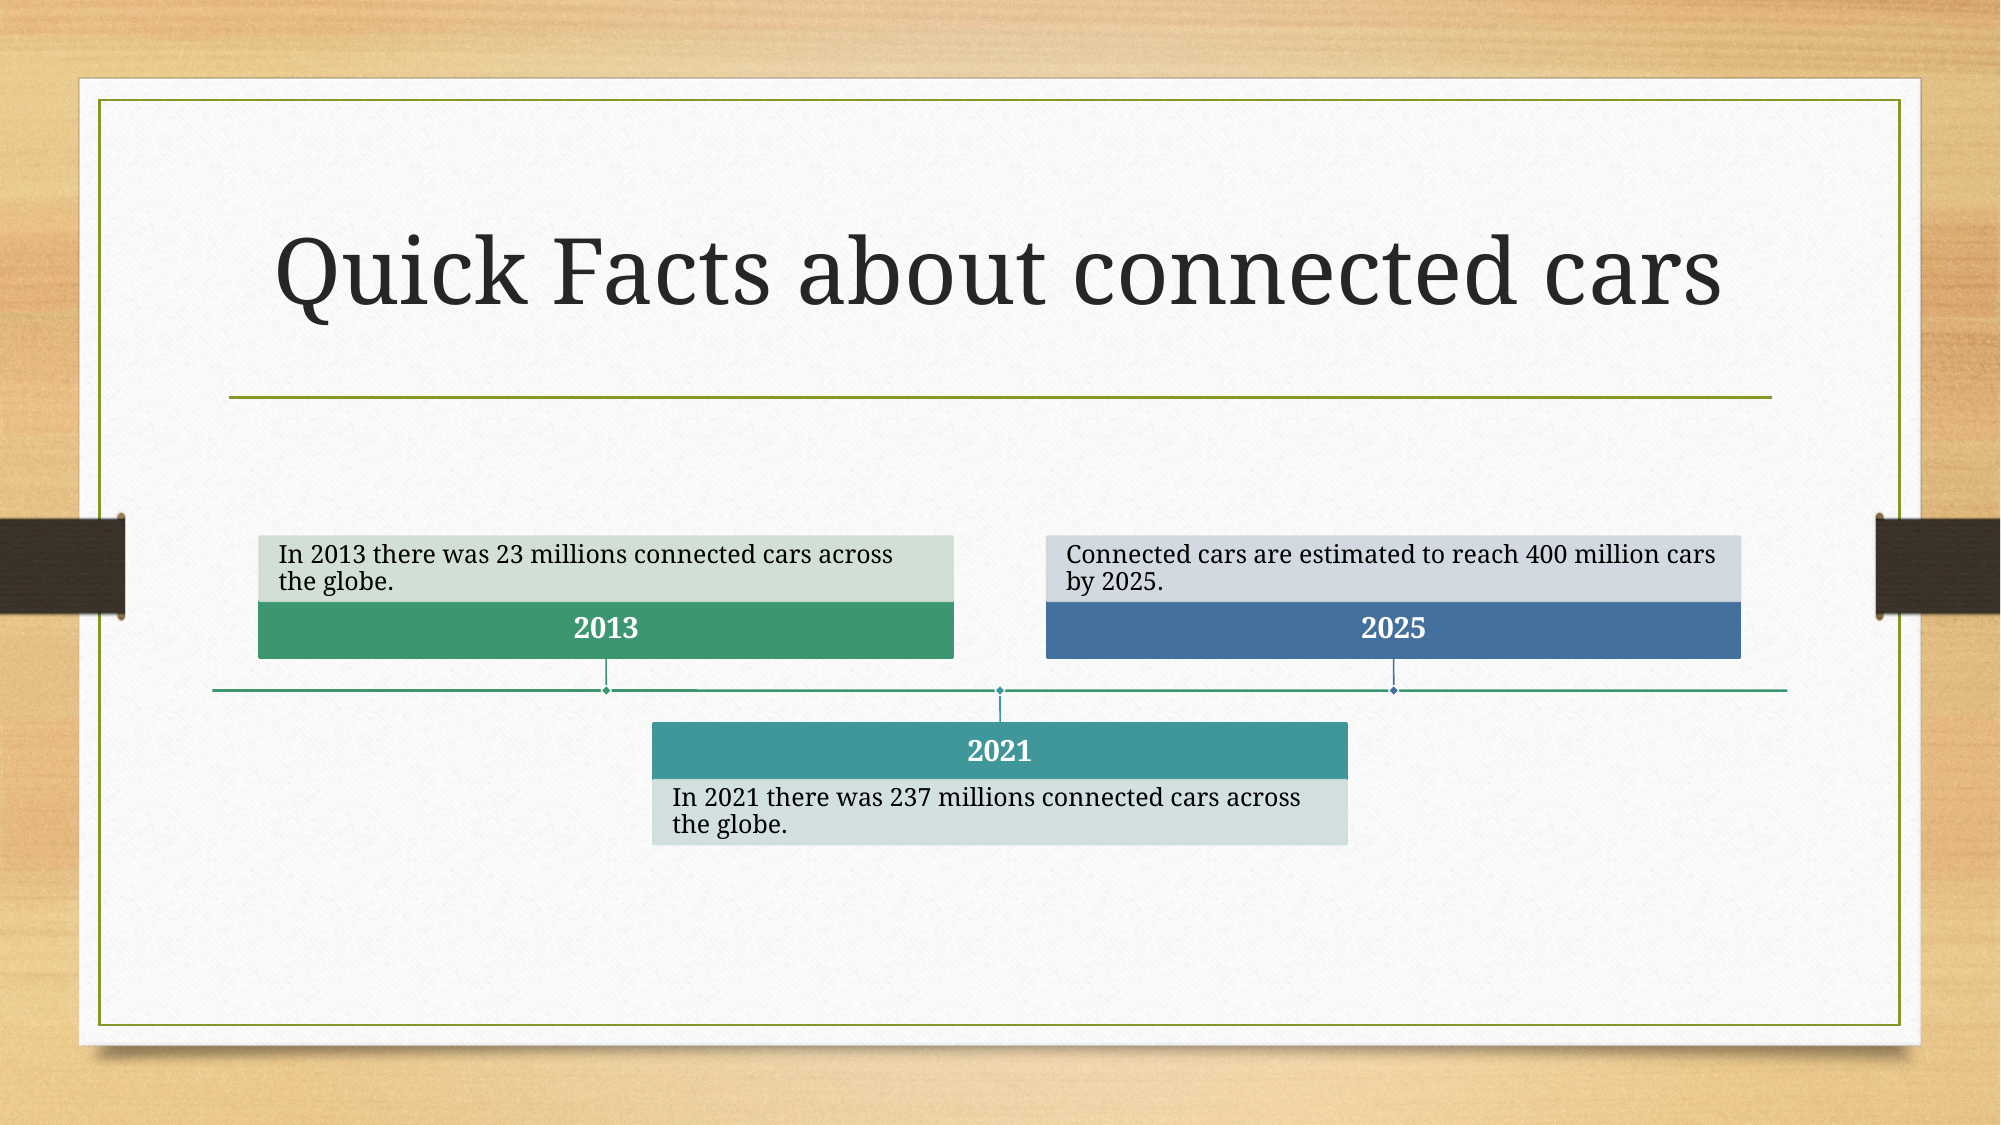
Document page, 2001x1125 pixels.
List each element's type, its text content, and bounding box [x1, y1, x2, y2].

picture [0, 0, 2001, 1125]
title Quick Facts about connected cars [212, 161, 1788, 375]
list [212, 454, 1788, 927]
